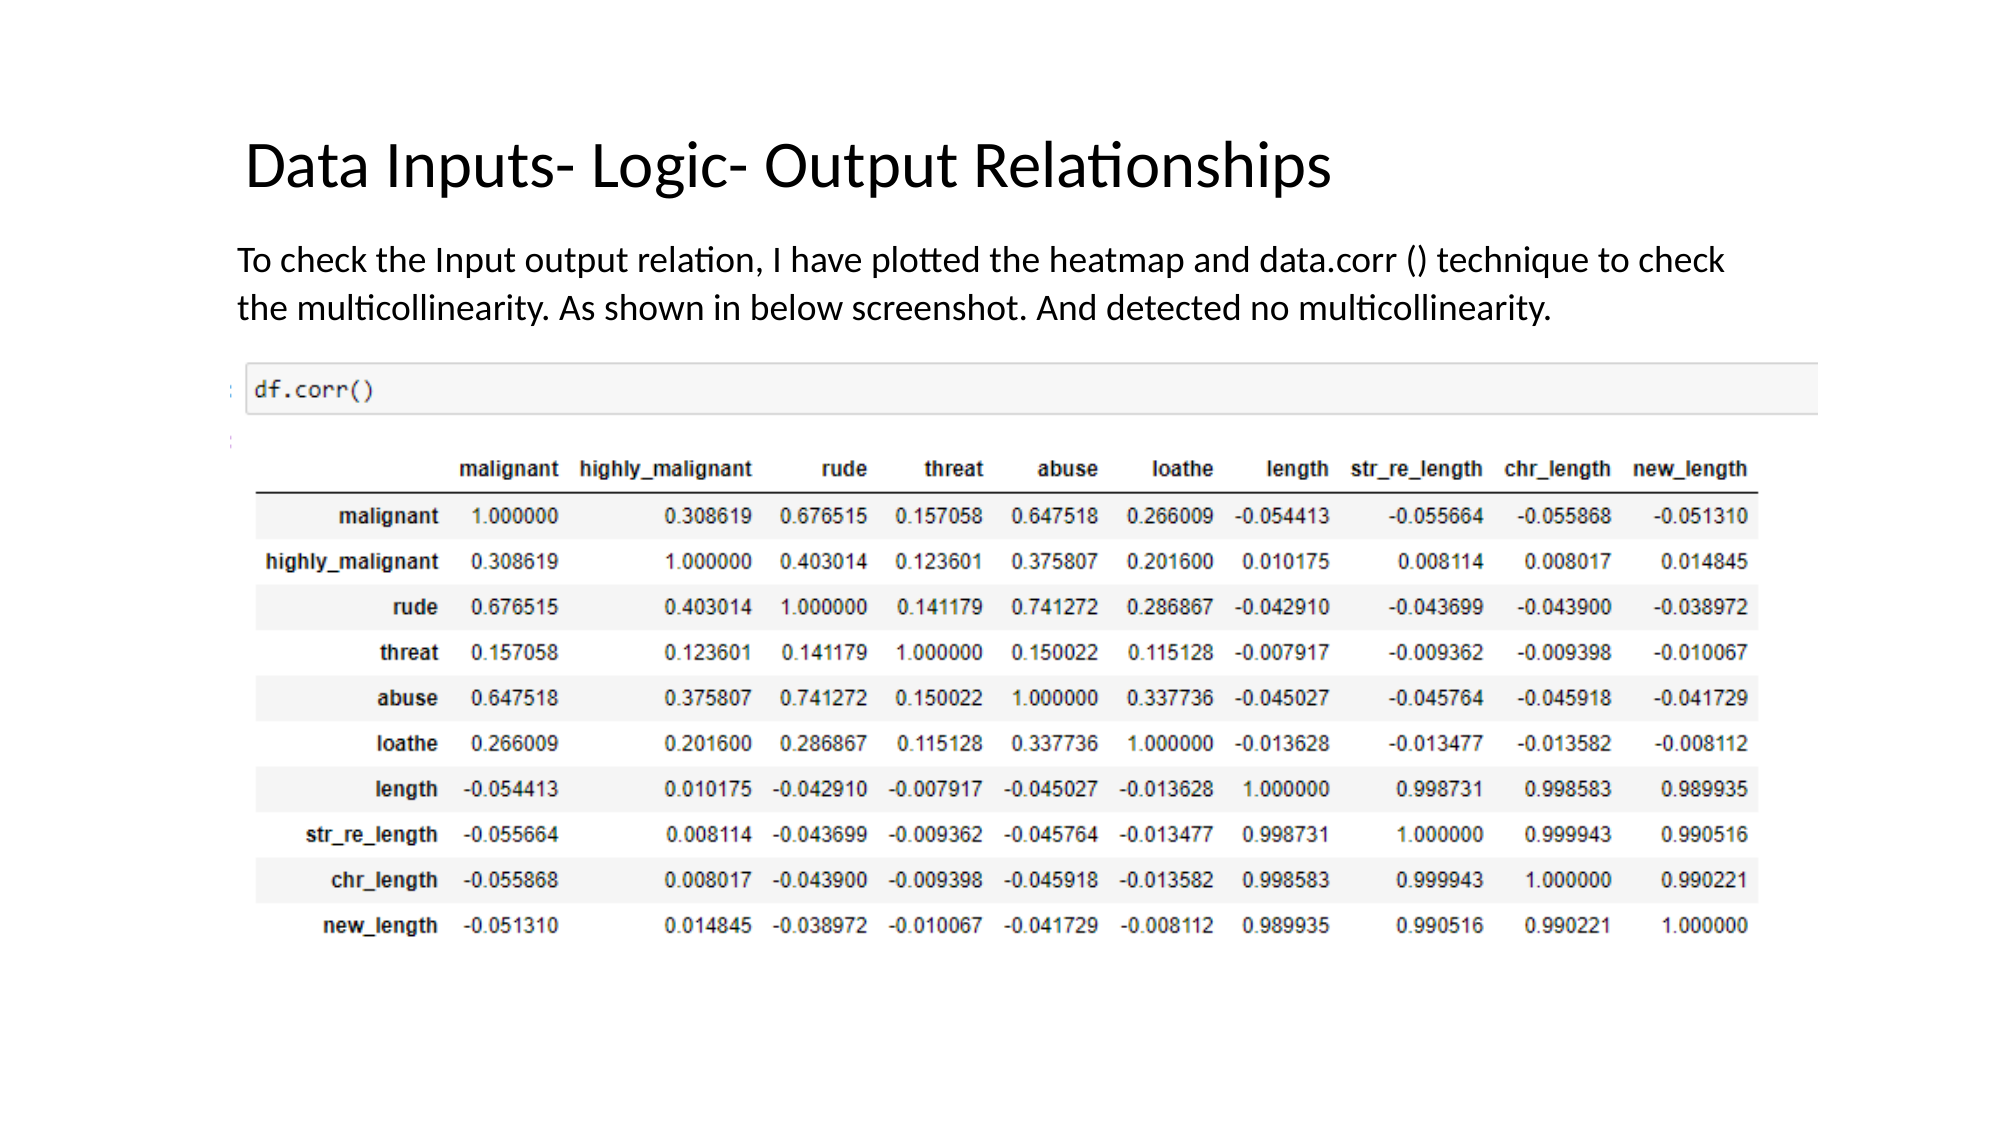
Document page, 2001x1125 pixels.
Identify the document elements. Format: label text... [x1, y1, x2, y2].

picture [230, 354, 1818, 970]
text_box Data Inputs- Logic- Output Relationships [230, 107, 1480, 208]
text_box To check the Input output relation, I have plotted the heatmap and data.corr () technique to check the multicollinearity. As shown in below screenshot. And detected no multicollinearity. [147, 224, 1746, 336]
